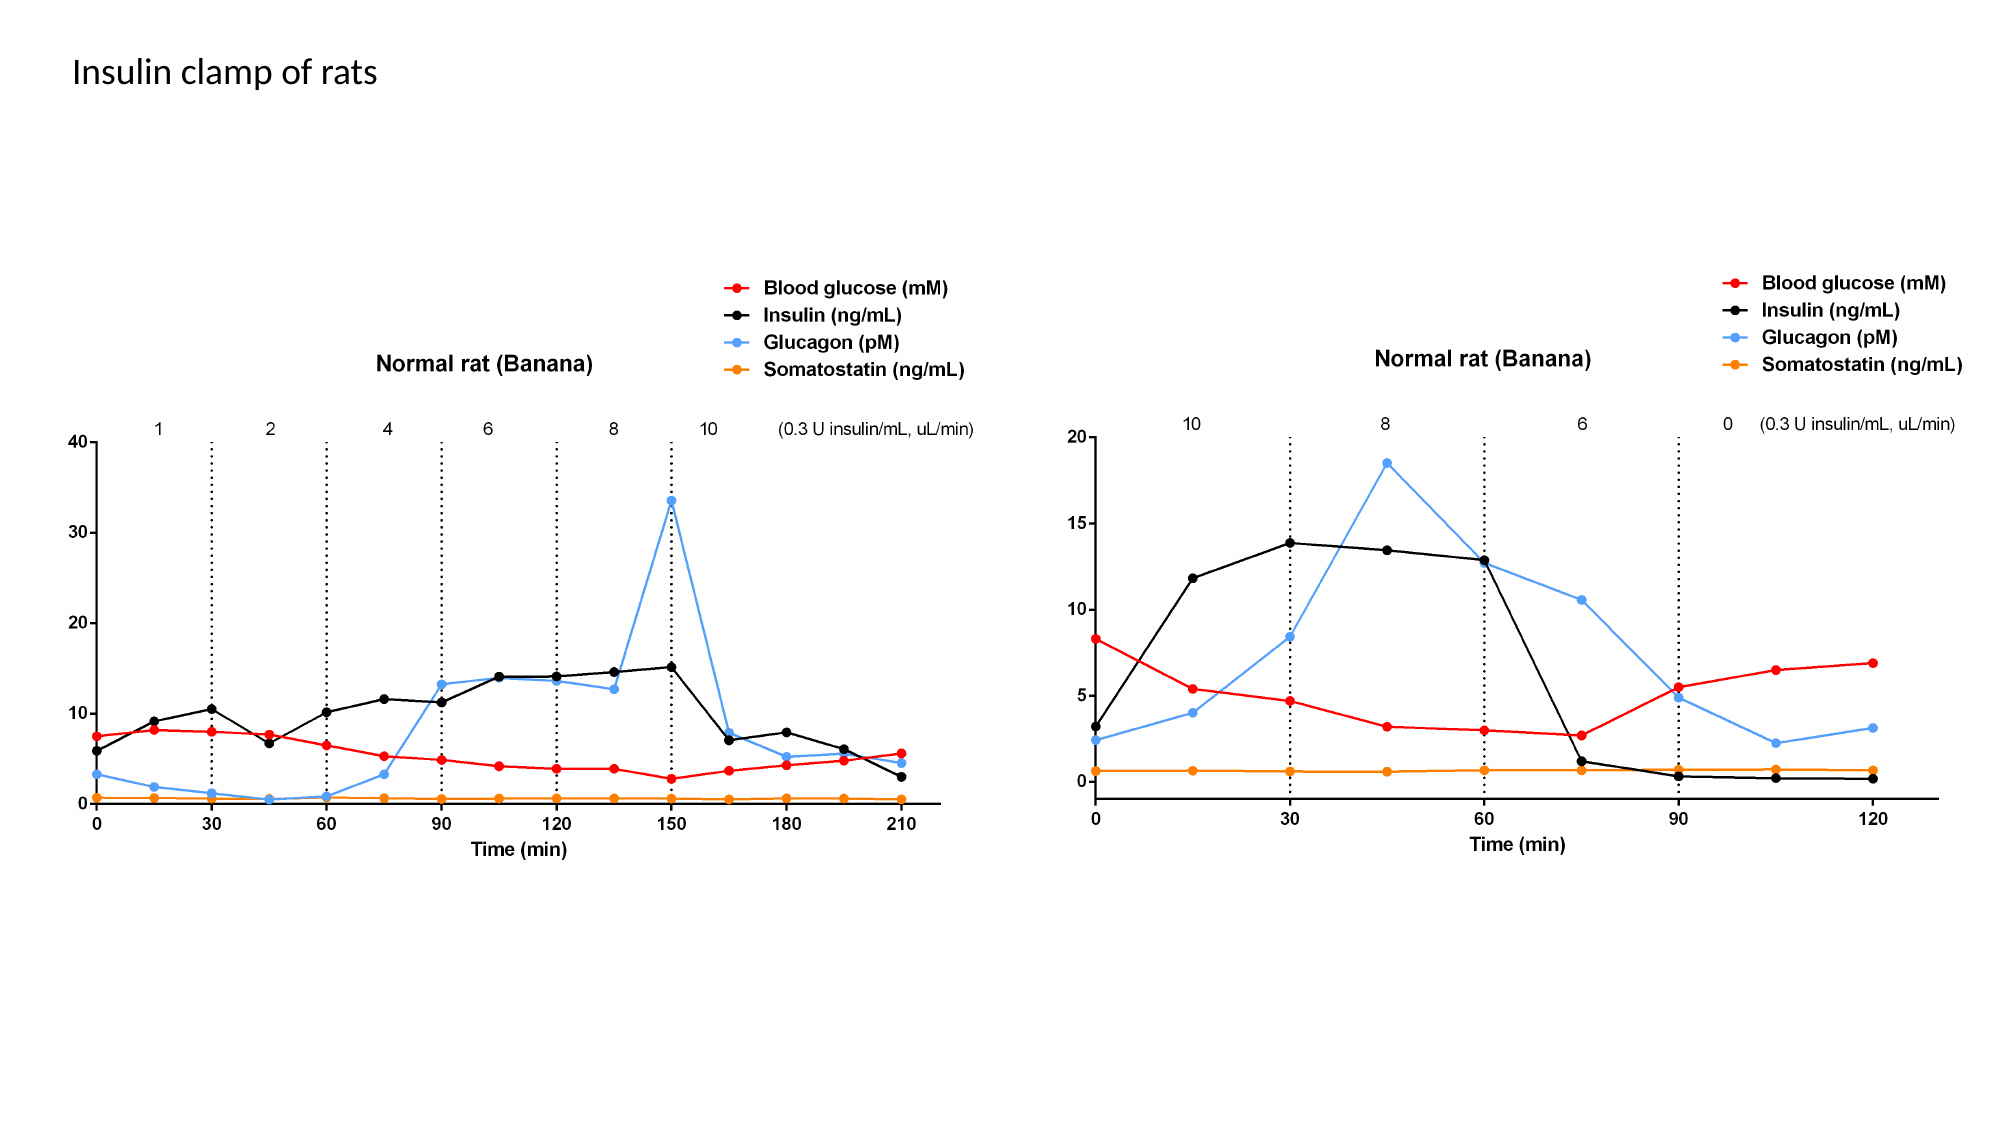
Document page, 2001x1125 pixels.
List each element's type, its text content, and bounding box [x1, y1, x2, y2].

picture [1041, 255, 1992, 872]
text_box Insulin clamp of rats [57, 39, 394, 99]
picture [42, 260, 994, 878]
